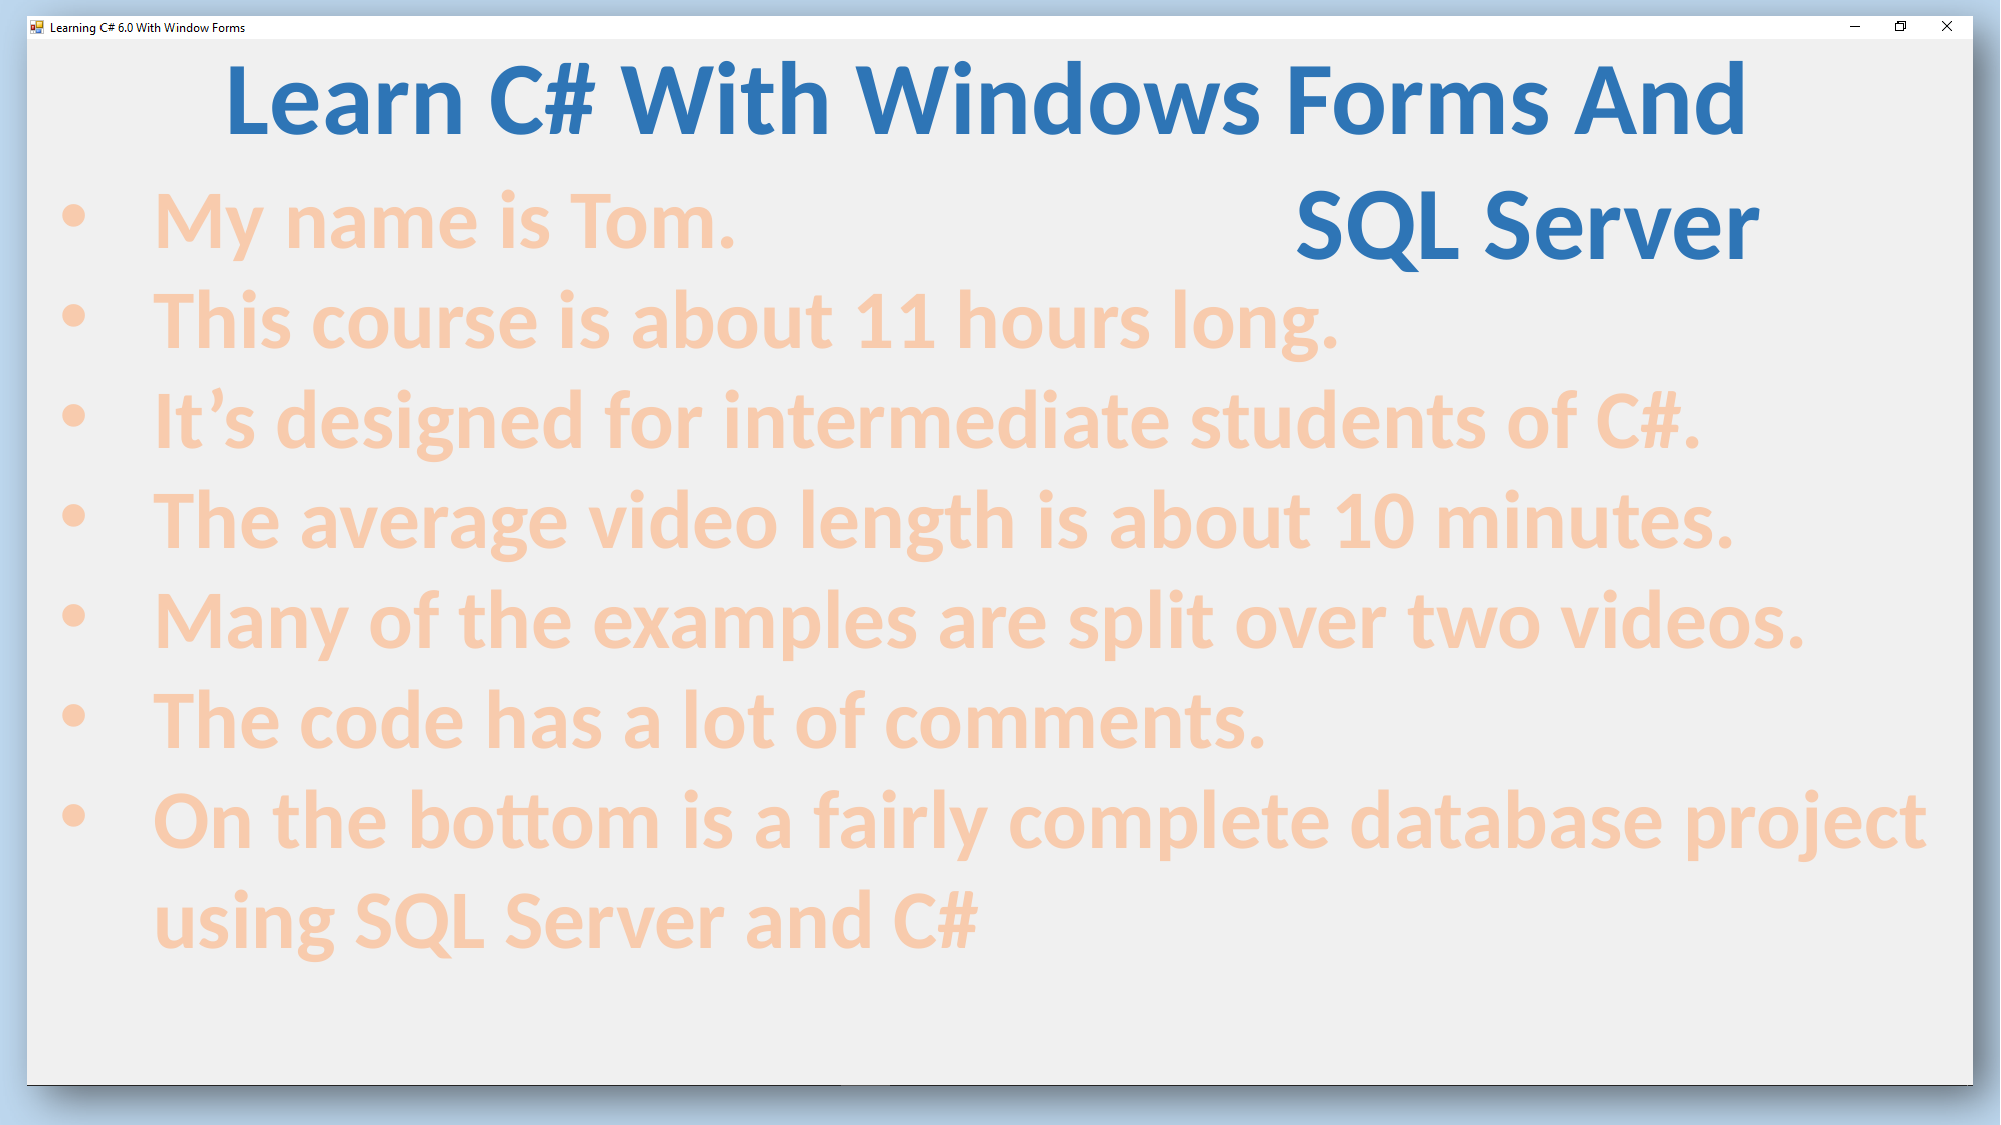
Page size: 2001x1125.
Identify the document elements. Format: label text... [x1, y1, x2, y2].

picture [27, 16, 1973, 1086]
text_box My name is Tom. This course is about 11 hours long. It’s designed for intermediate students of C#. The average video length is about 10 minutes. Many of the examples are split over two videos. The code has a lot of comments. On the bottom is a fairly complete database project using SQL Server and C# [1973, 157, 2000, 973]
